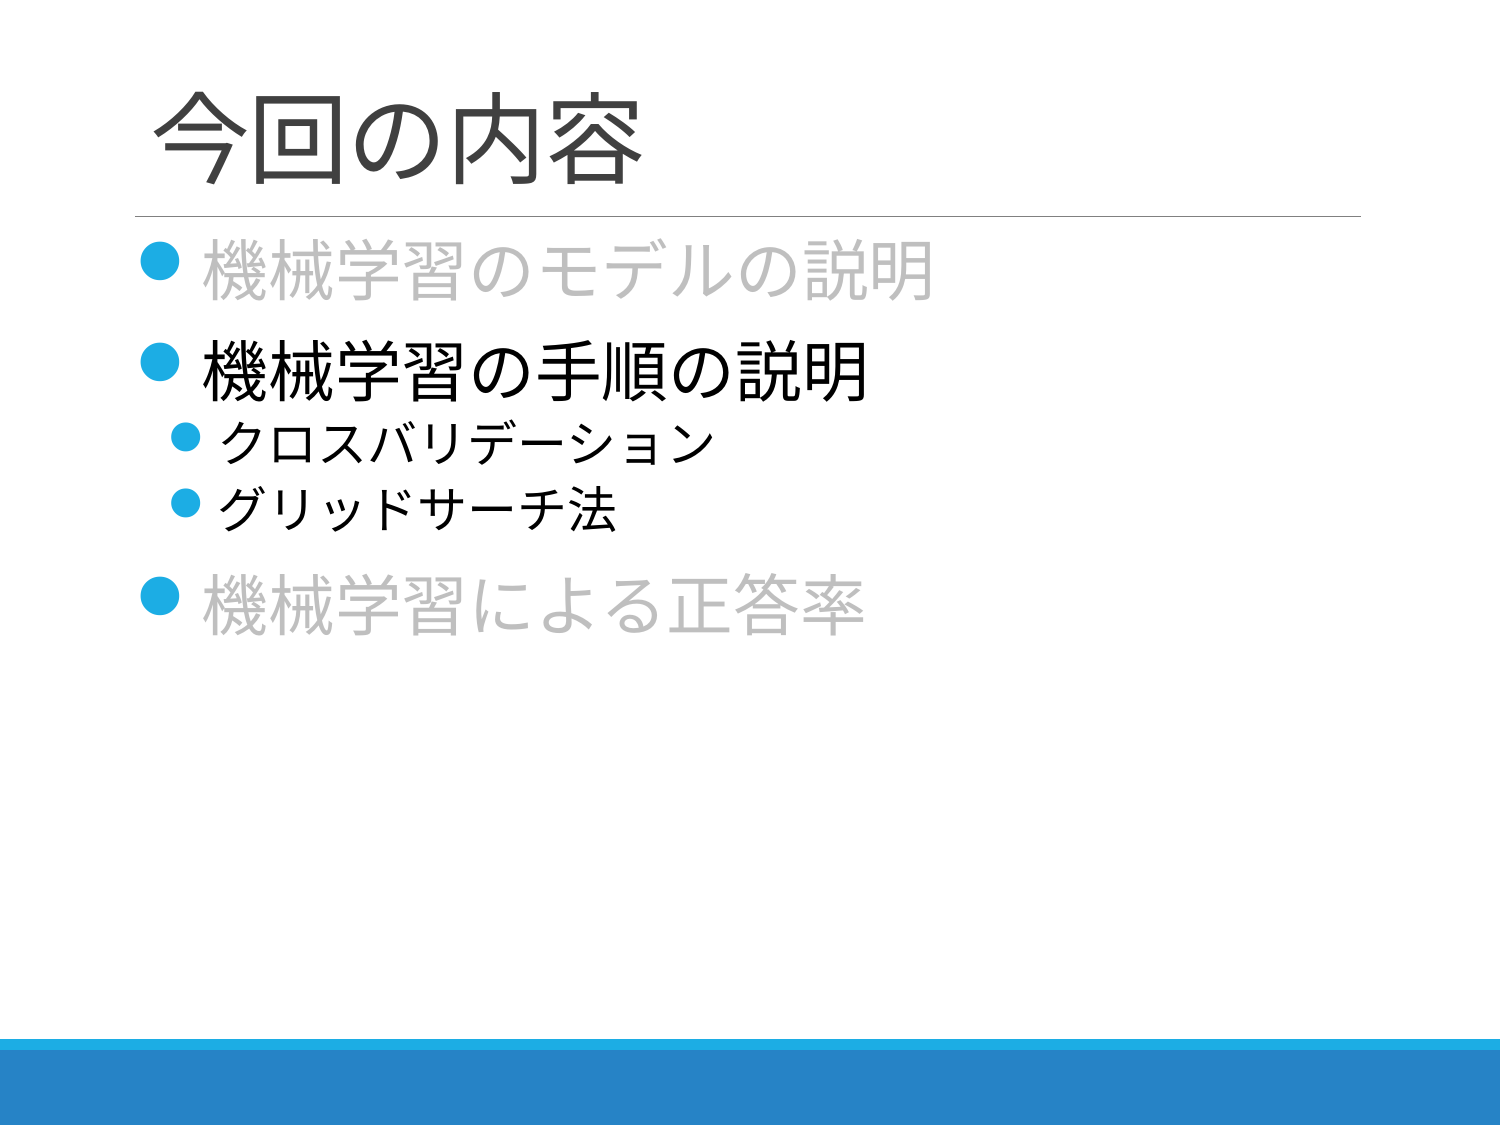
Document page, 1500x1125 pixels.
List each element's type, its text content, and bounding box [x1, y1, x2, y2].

list 機械学習のモデルの説明 機械学習の手順の説明 クロスバリデーション グリッドサーチ法 機械学習による正答率 [135, 230, 1373, 963]
title 今回の内容 [135, 47, 1373, 205]
